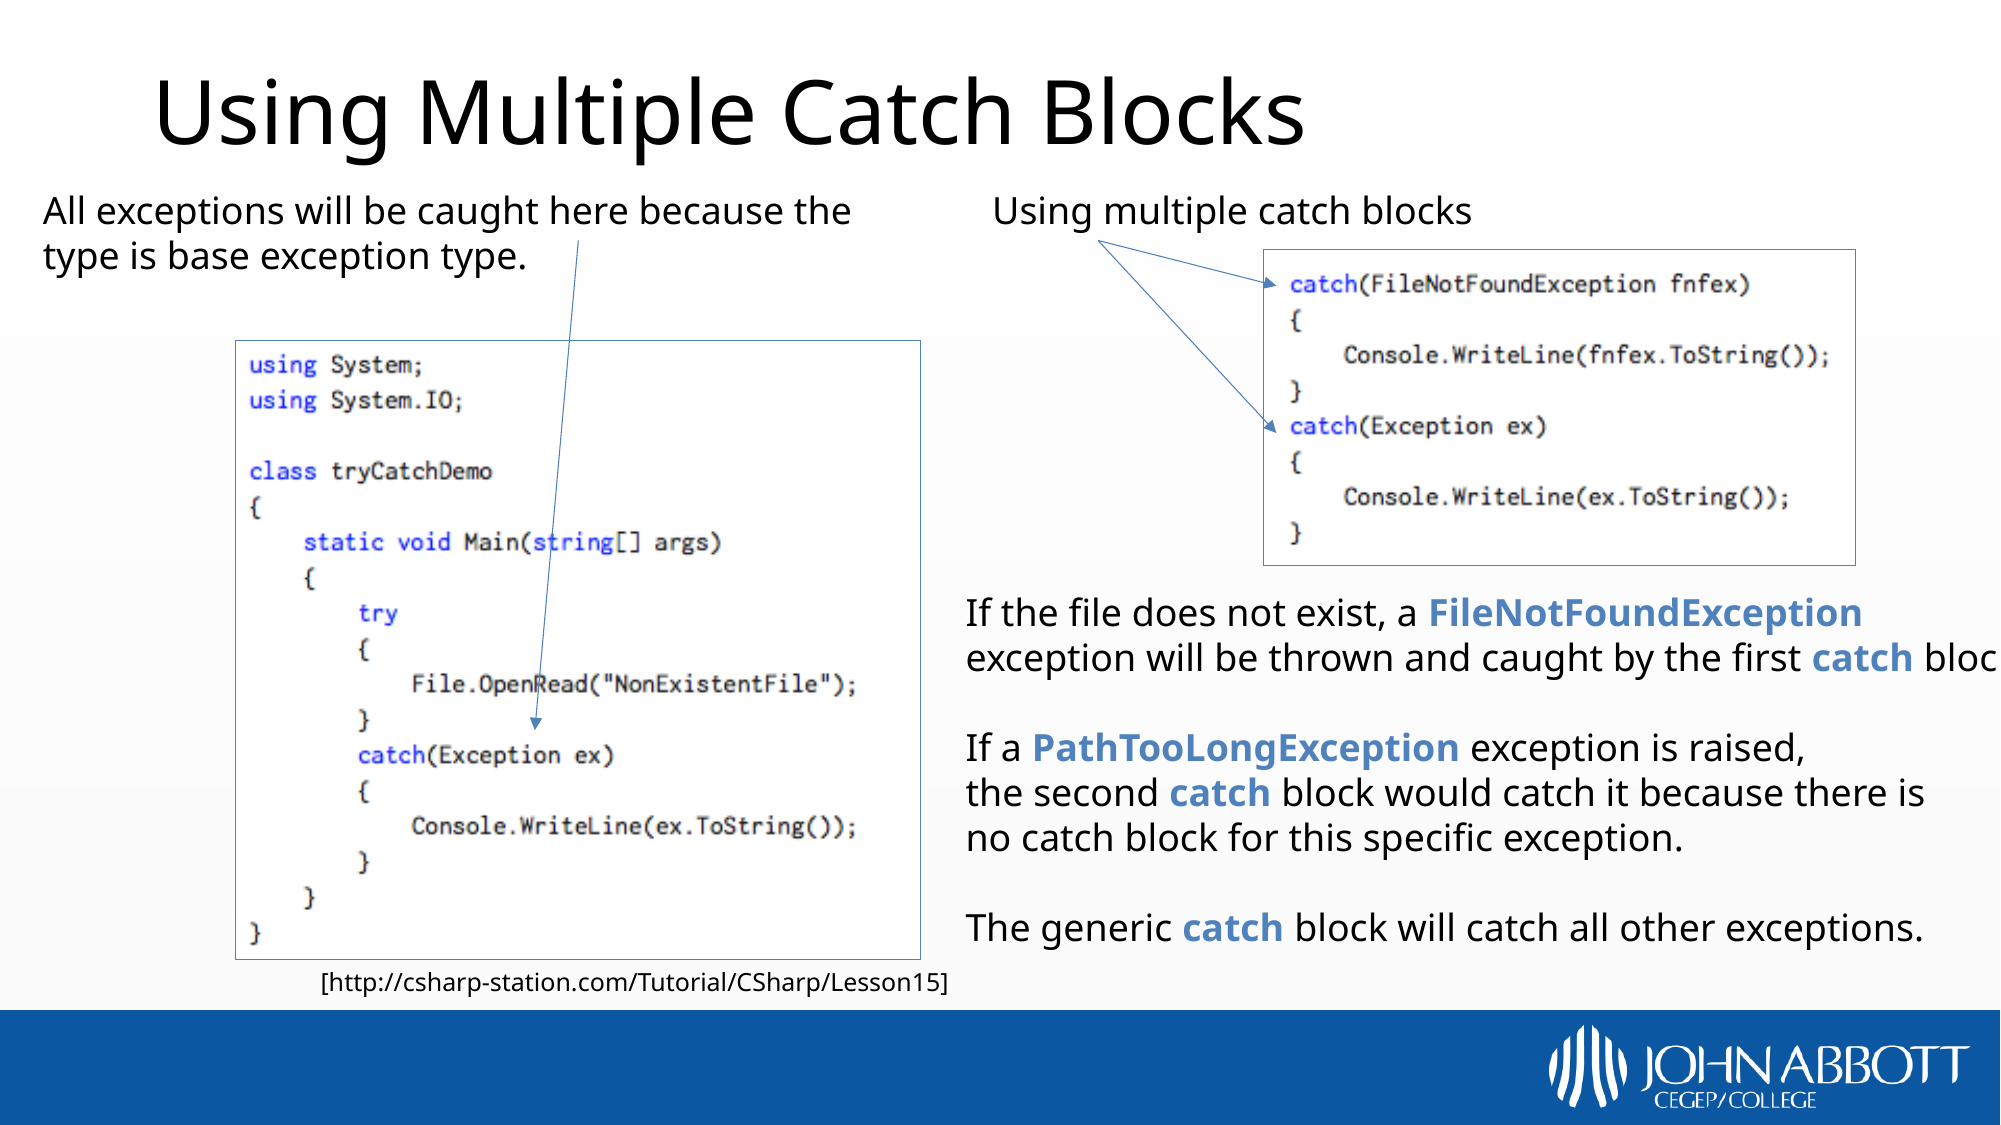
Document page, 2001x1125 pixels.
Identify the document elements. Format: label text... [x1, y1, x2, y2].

picture [235, 340, 921, 960]
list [1263, 249, 1856, 566]
text_box [http://csharp-station.com/Tutorial/CSharp/Lesson15] [305, 959, 965, 1005]
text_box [534, 240, 579, 731]
text_box If the file does not exist, a FileNotFoundException exception will be thrown and caught by the first catch block. If a PathTooLongException exception is raised, the second catch block would catch it because there is no catch block for this specific exception. The generic catch block will catch all other exceptions. [950, 581, 2000, 956]
text_box Using multiple catch blocks [977, 179, 1489, 240]
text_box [1098, 240, 1277, 433]
title Using Multiple Catch Blocks [137, 59, 1863, 171]
picture [0, 1010, 2000, 1125]
text_box All exceptions will be caught here because the type is base exception type. [28, 179, 868, 285]
